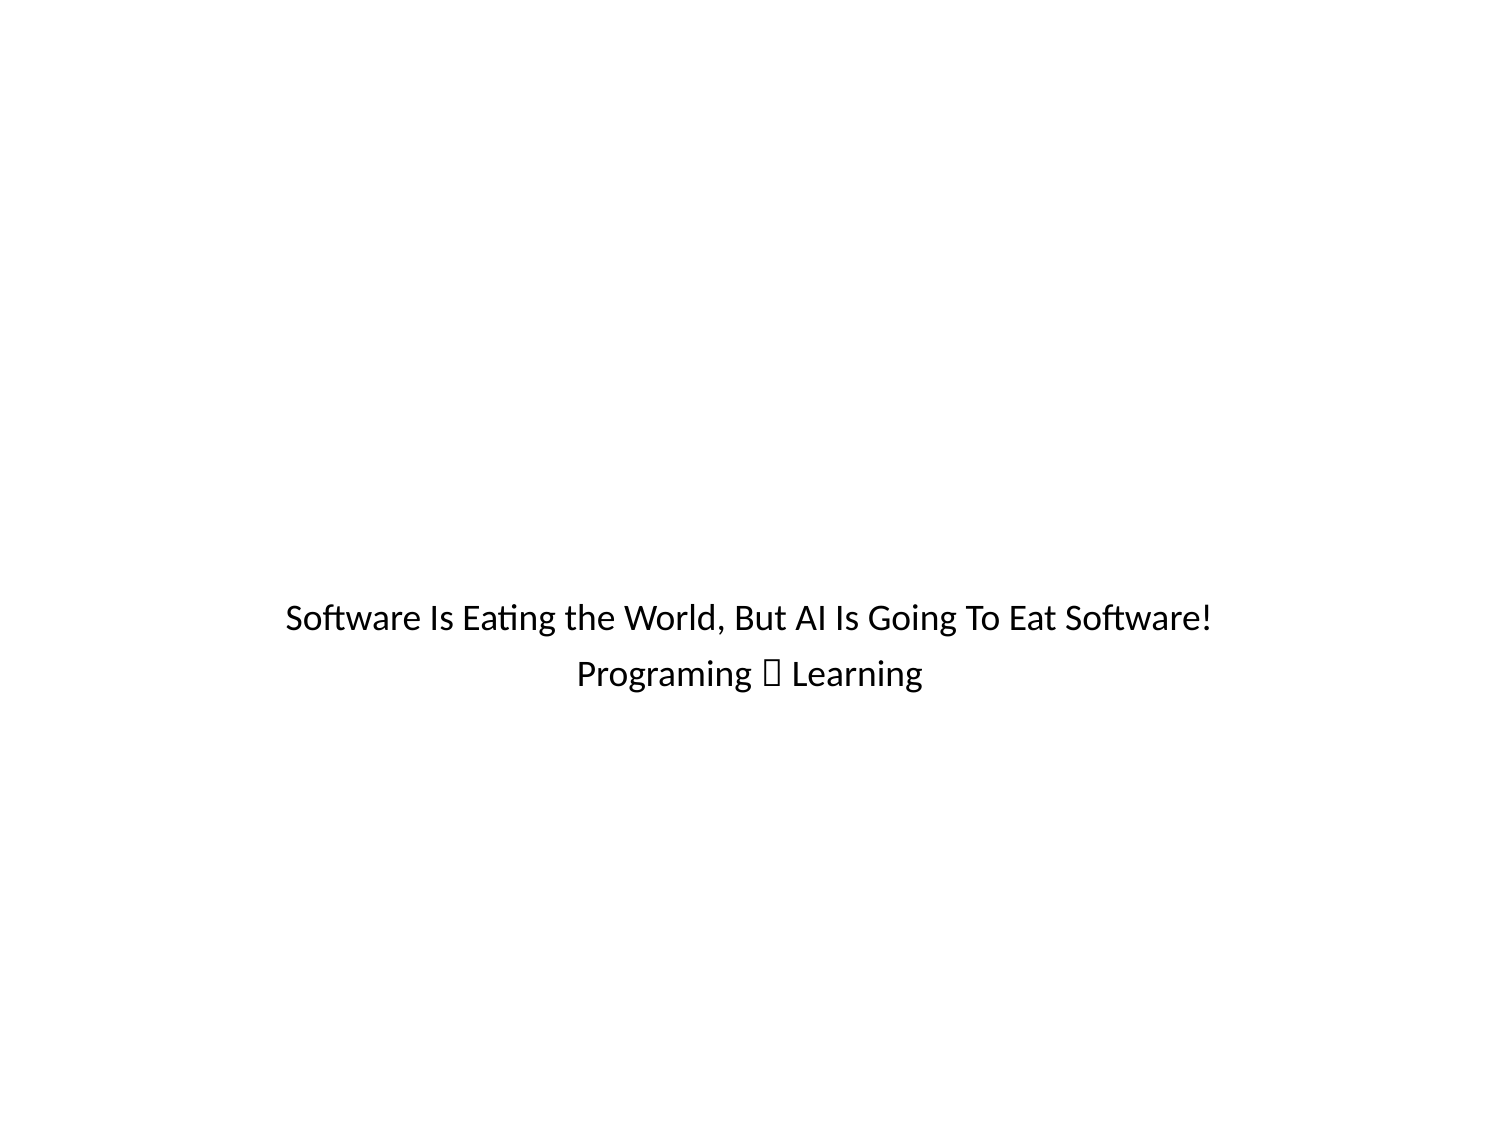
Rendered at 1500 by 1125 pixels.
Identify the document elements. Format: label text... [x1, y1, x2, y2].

subtitle Software Is Eating the World, But AI Is Going To Eat Software! Programing  Learning [187, 590, 1313, 863]
